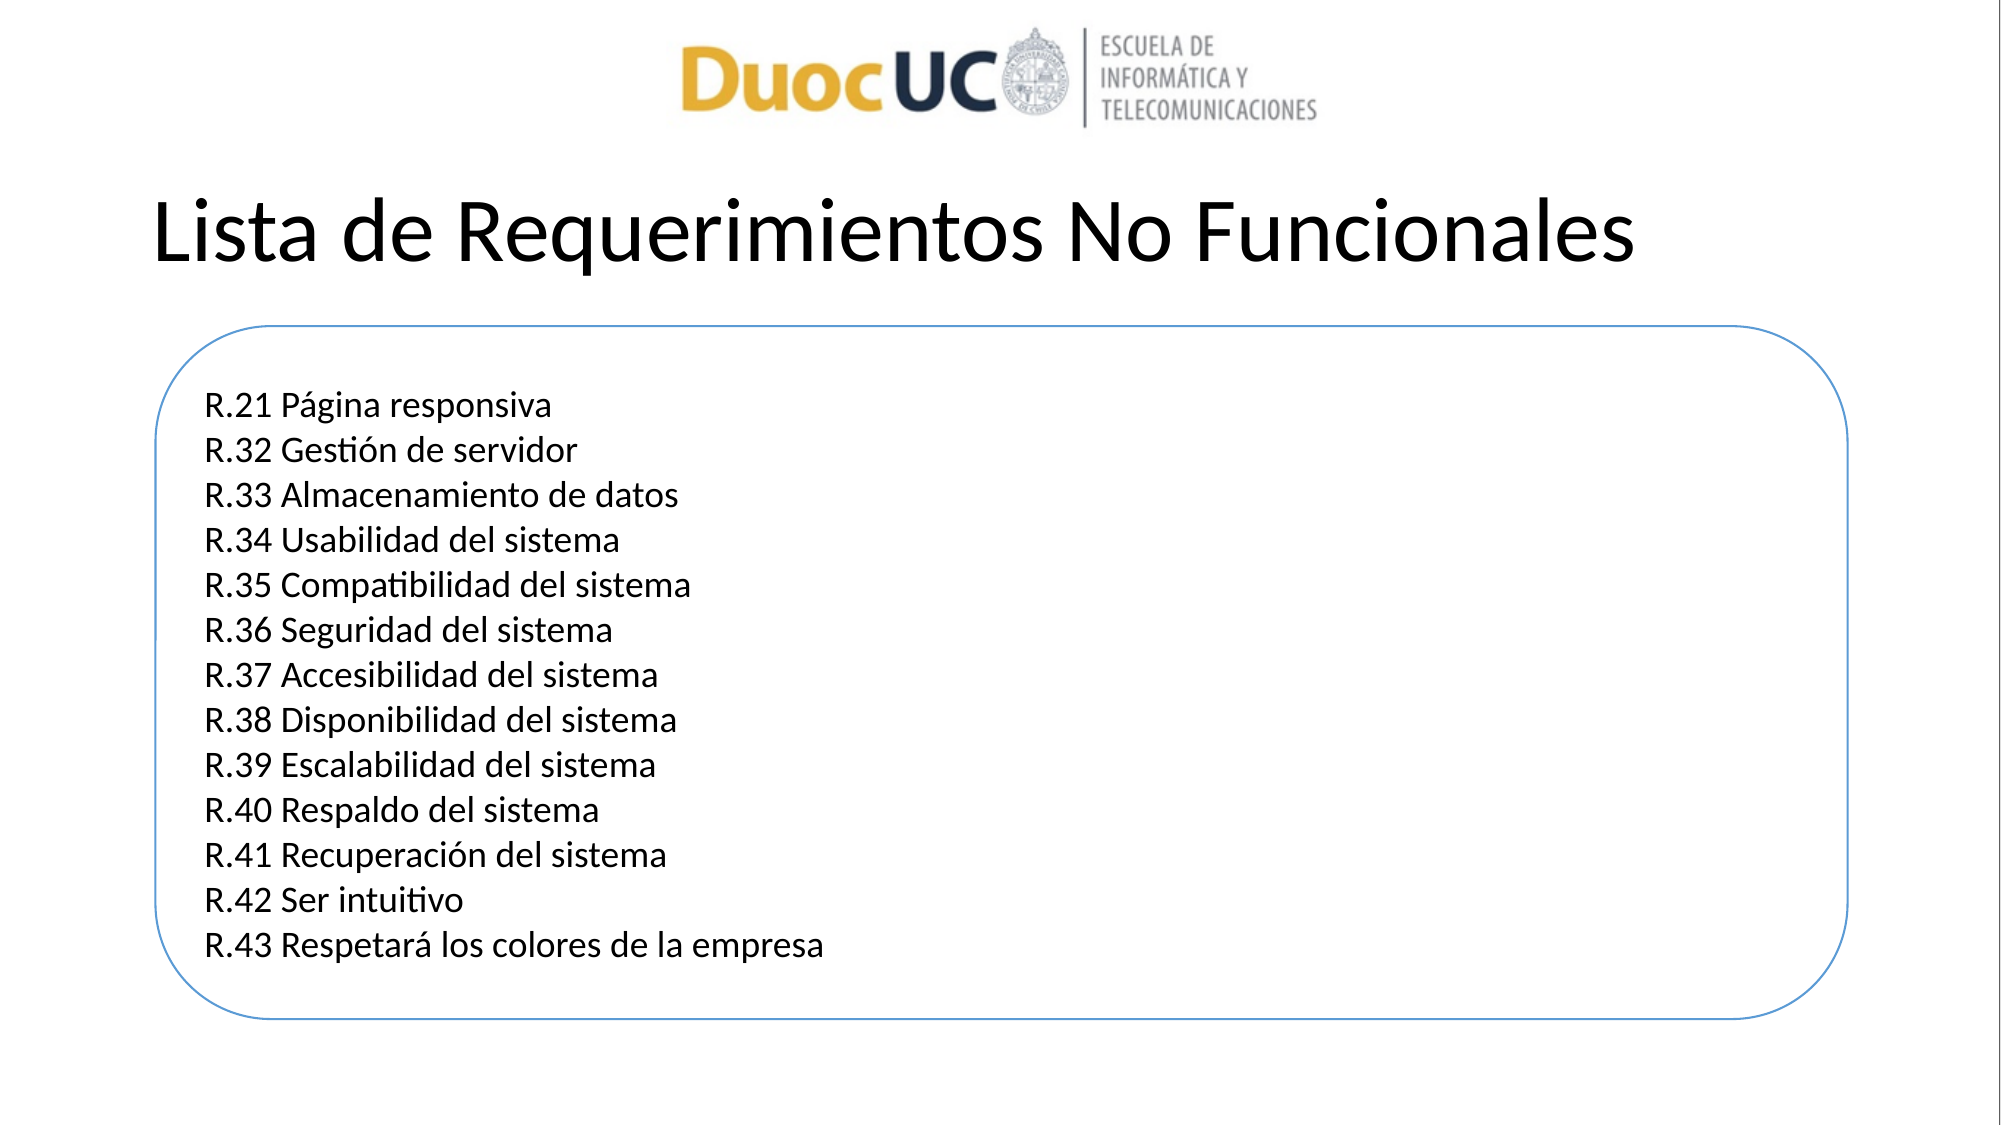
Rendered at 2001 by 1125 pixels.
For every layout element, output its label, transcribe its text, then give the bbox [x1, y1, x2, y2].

text_box R.21 Página responsiva R.32 Gestión de servidor R.33 Almacenamiento de datos R.34 Usabilidad del sistema R.35 Compatibilidad del sistema R.36 Seguridad del sistema R.37 Accesibilidad del sistema R.38 Disponibilidad del sistema R.39 Escalabilidad del sistema R.40 Respaldo del sistema R.41 Recuperación del sistema R.42 Ser intuitivo R.43 Respetará los colores de la empresa [155, 326, 1848, 1020]
picture [0, 0, 2001, 1125]
title Lista de Requerimientos No Funcionales [138, 172, 1863, 292]
